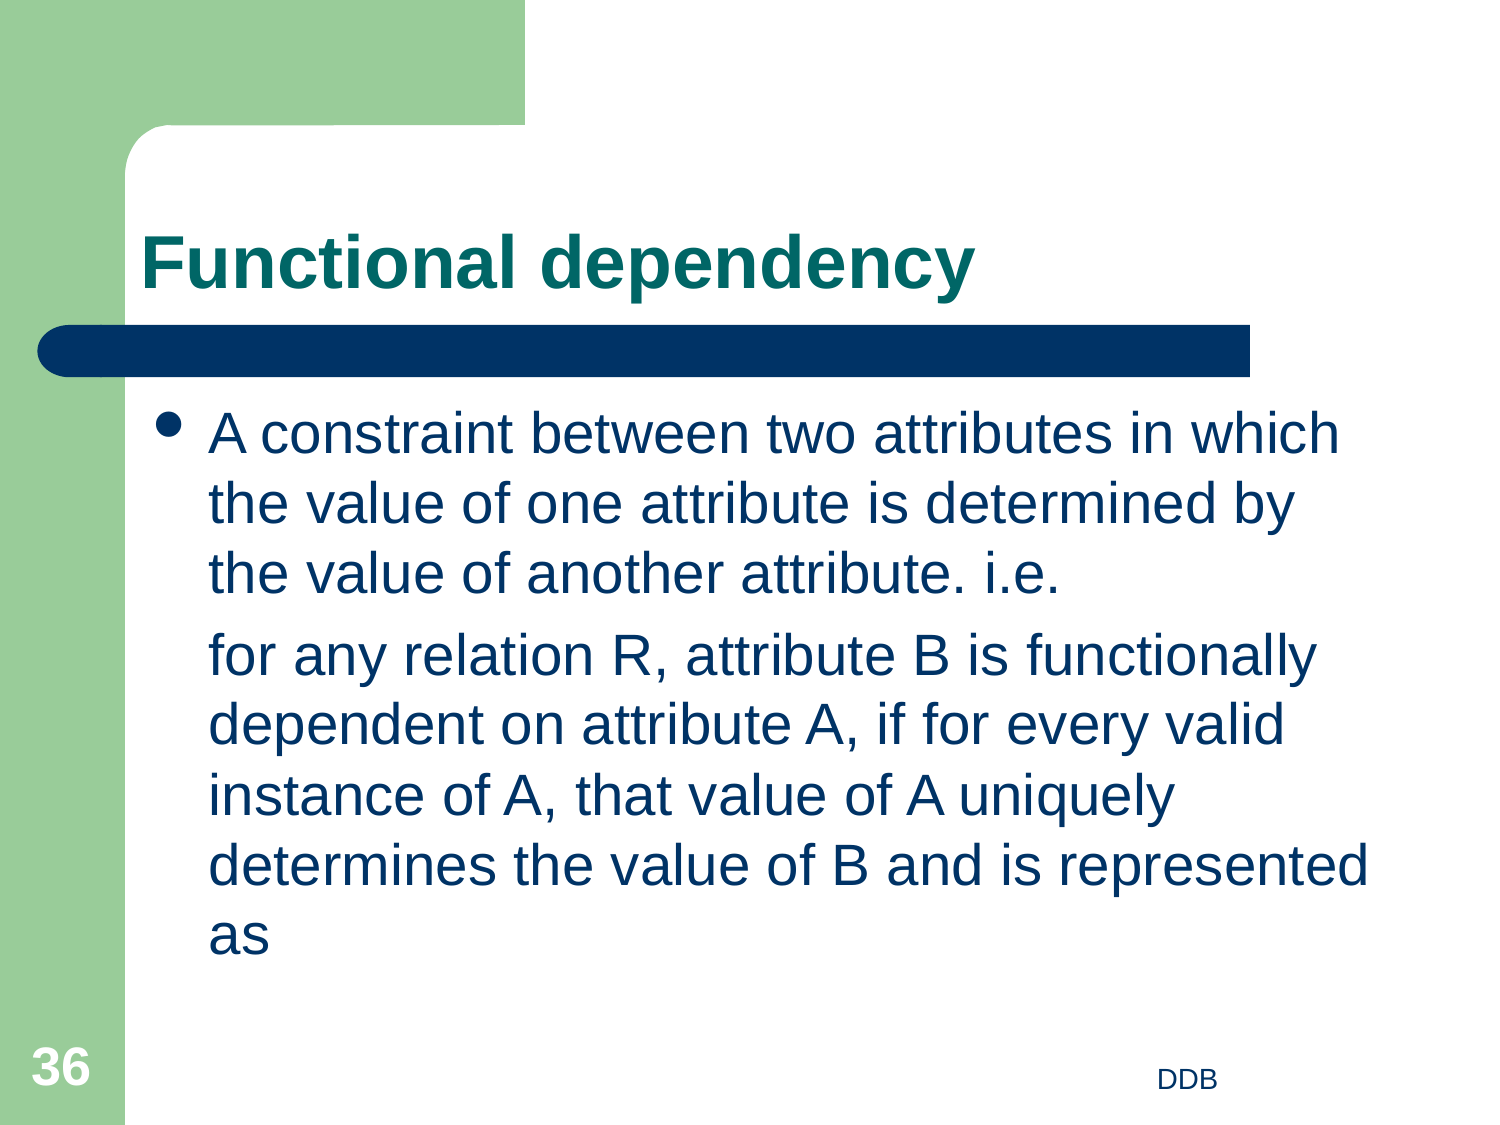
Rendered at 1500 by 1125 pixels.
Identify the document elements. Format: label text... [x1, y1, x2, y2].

list A constraint between two attributes in which the value of one attribute is determined by the value of another attribute. i.e. for any relation R, attribute B is functionally dependent on attribute A, if for every valid instance of A, that value of A uniquely determines the value of B and is represented as [137, 387, 1400, 999]
title Functional dependency [125, 125, 1425, 313]
footer DDB [949, 1024, 1426, 1104]
slide_number 36 [13, 1023, 111, 1105]
